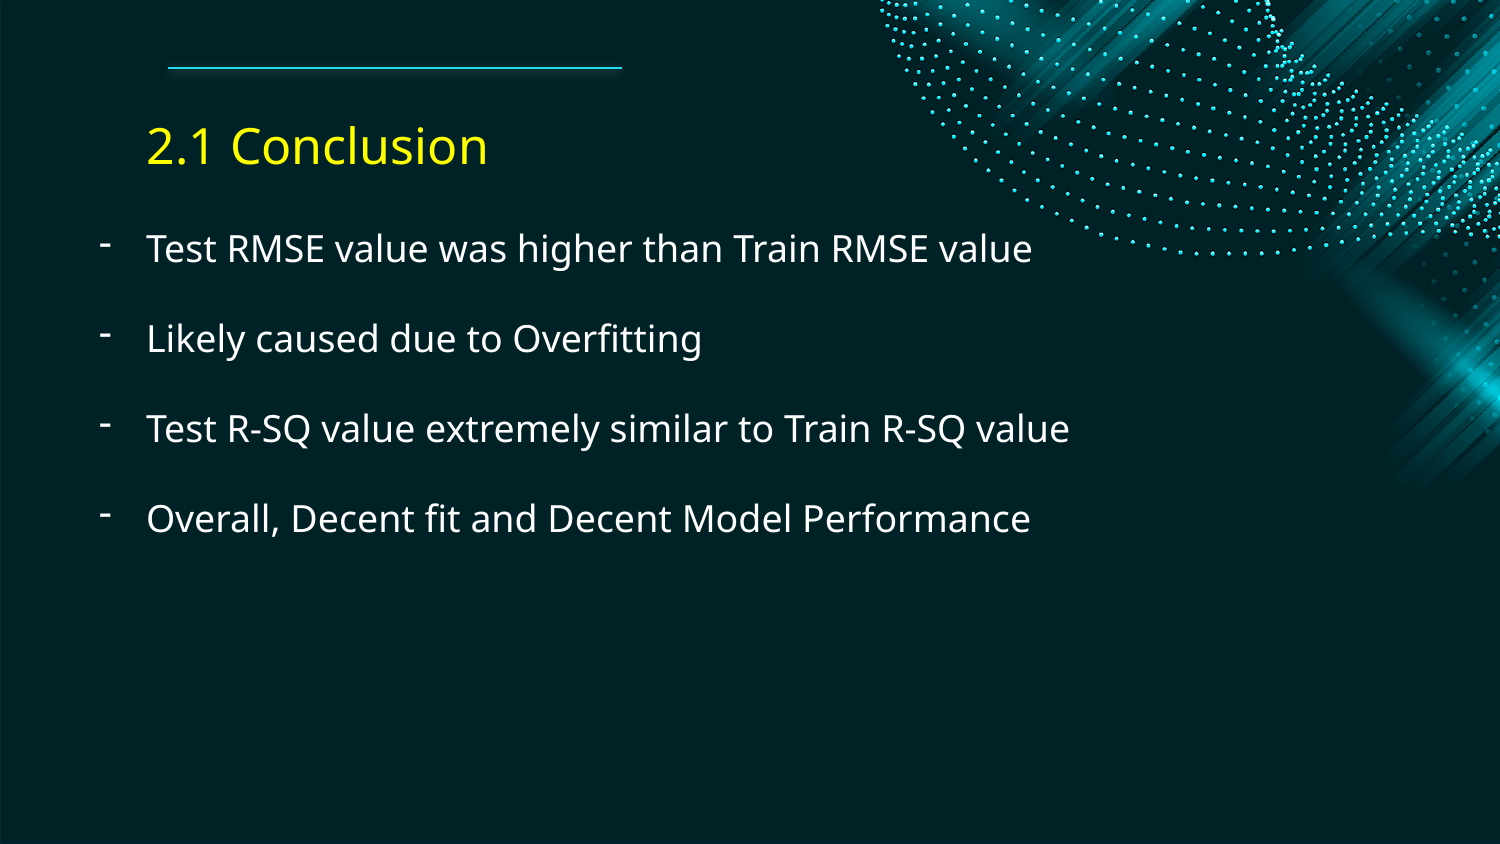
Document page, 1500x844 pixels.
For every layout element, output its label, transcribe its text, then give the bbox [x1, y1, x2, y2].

picture [0, 0, 1500, 844]
subtitle Test RMSE value was higher than Train RMSE value Likely caused due to Overfitting Test R-SQ value extremely similar to Train R-SQ value Overall, Decent fit and Decent Model Performance [84, 209, 1472, 811]
title 2.1 Conclusion [131, 99, 892, 209]
